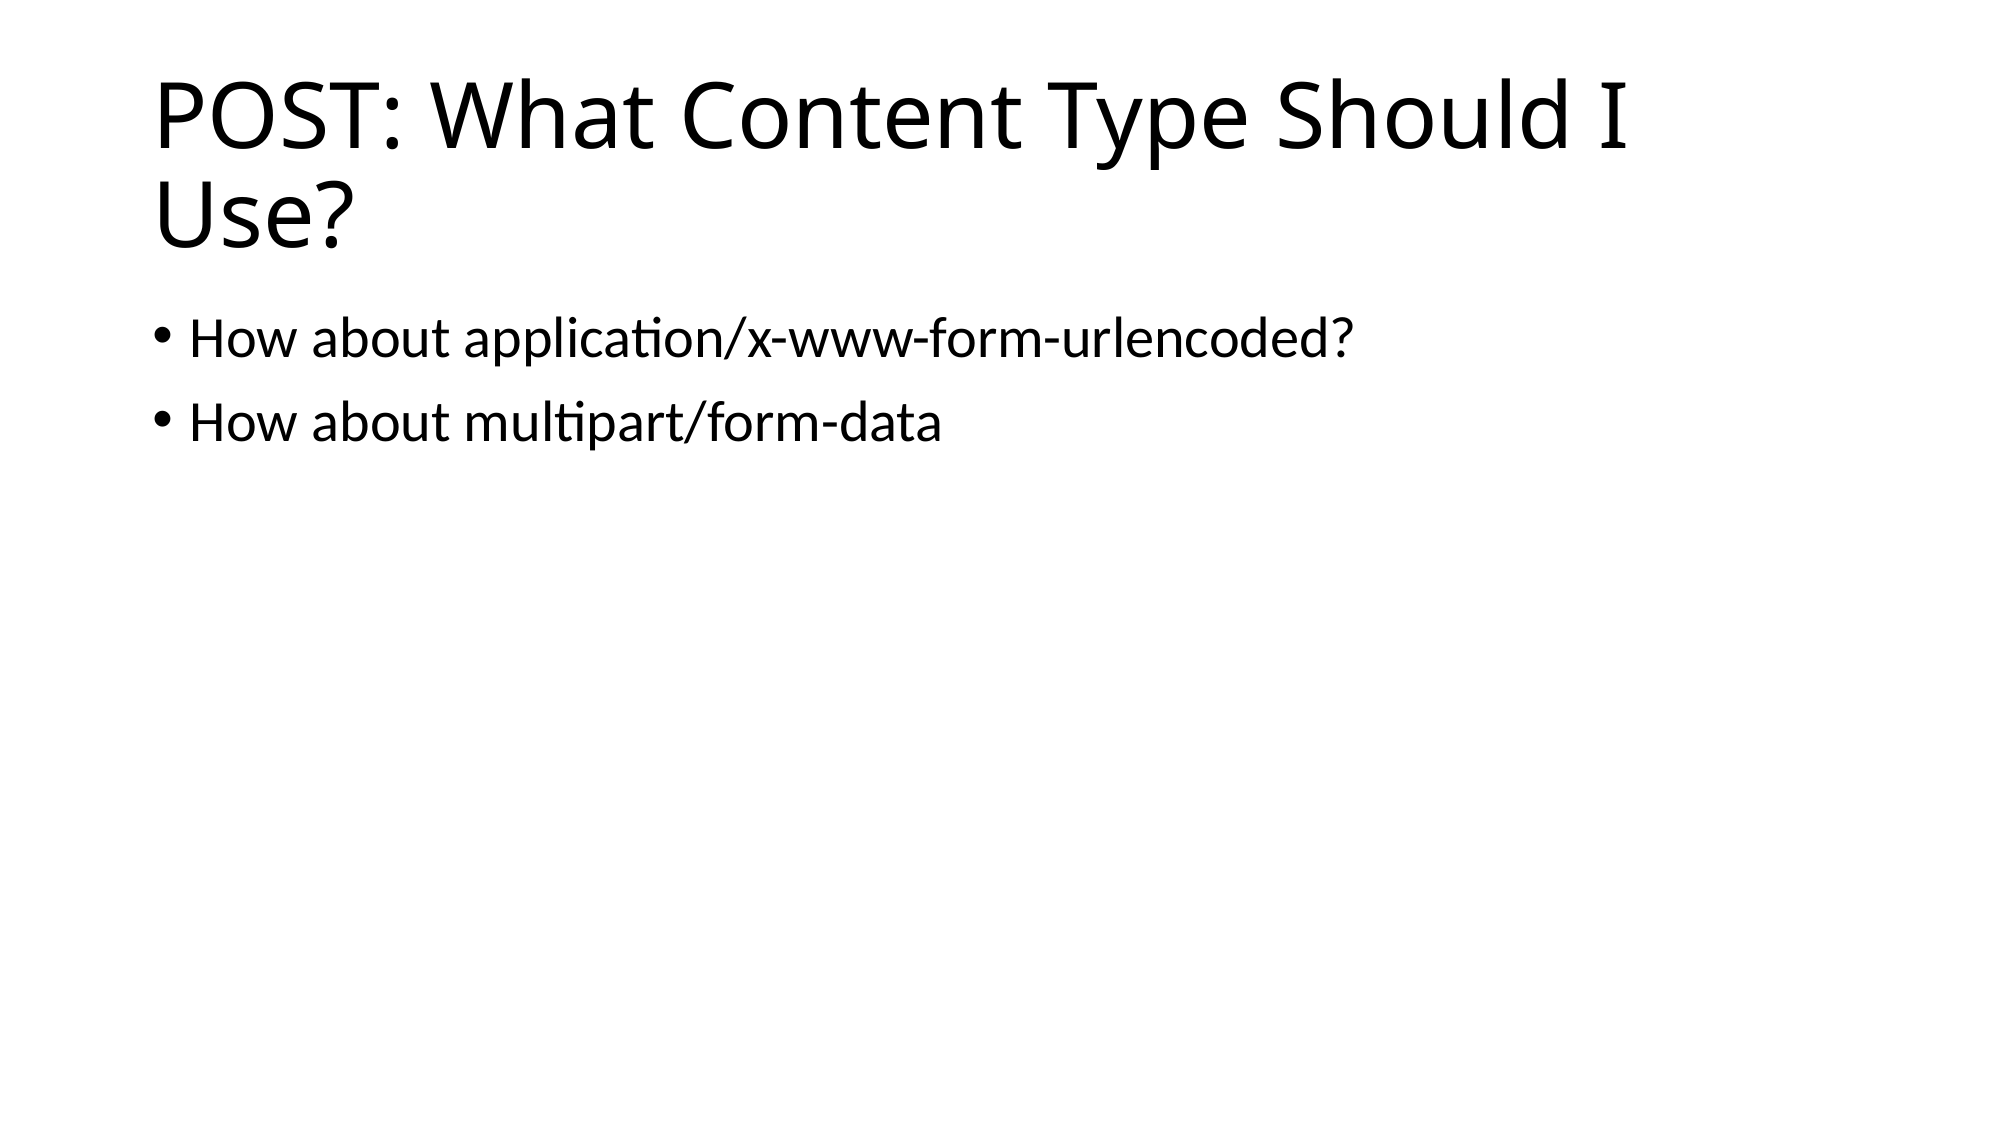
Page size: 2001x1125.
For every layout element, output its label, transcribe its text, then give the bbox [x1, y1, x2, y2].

title POST: What Content Type Should I Use? [137, 59, 1863, 278]
list How about application/x-www-form-urlencoded? How about multipart/form-data [137, 299, 1863, 1014]
